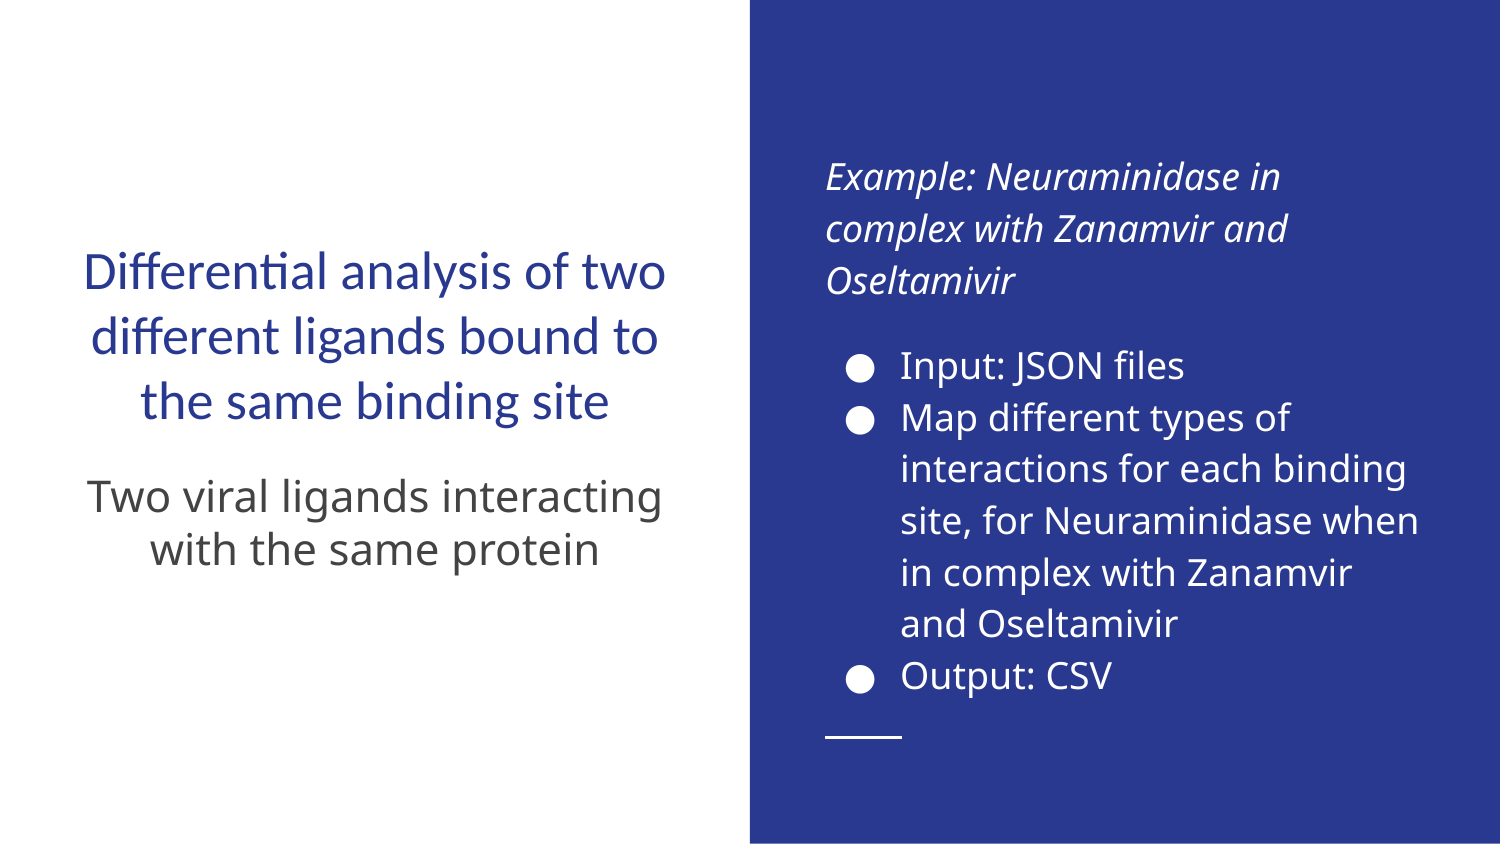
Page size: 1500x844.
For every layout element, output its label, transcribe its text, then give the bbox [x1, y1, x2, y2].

list Example: Neuraminidase in complex with Zanamvir and Oseltamivir Input: JSON files Map different types of interactions for each binding site, for Neuraminidase when in complex with Zanamvir and Oseltamivir Output: CSV [810, 118, 1440, 725]
title Differential analysis of two different ligands bound to the same binding site [43, 188, 708, 446]
subtitle Two viral ligands interacting with the same protein [43, 454, 708, 663]
